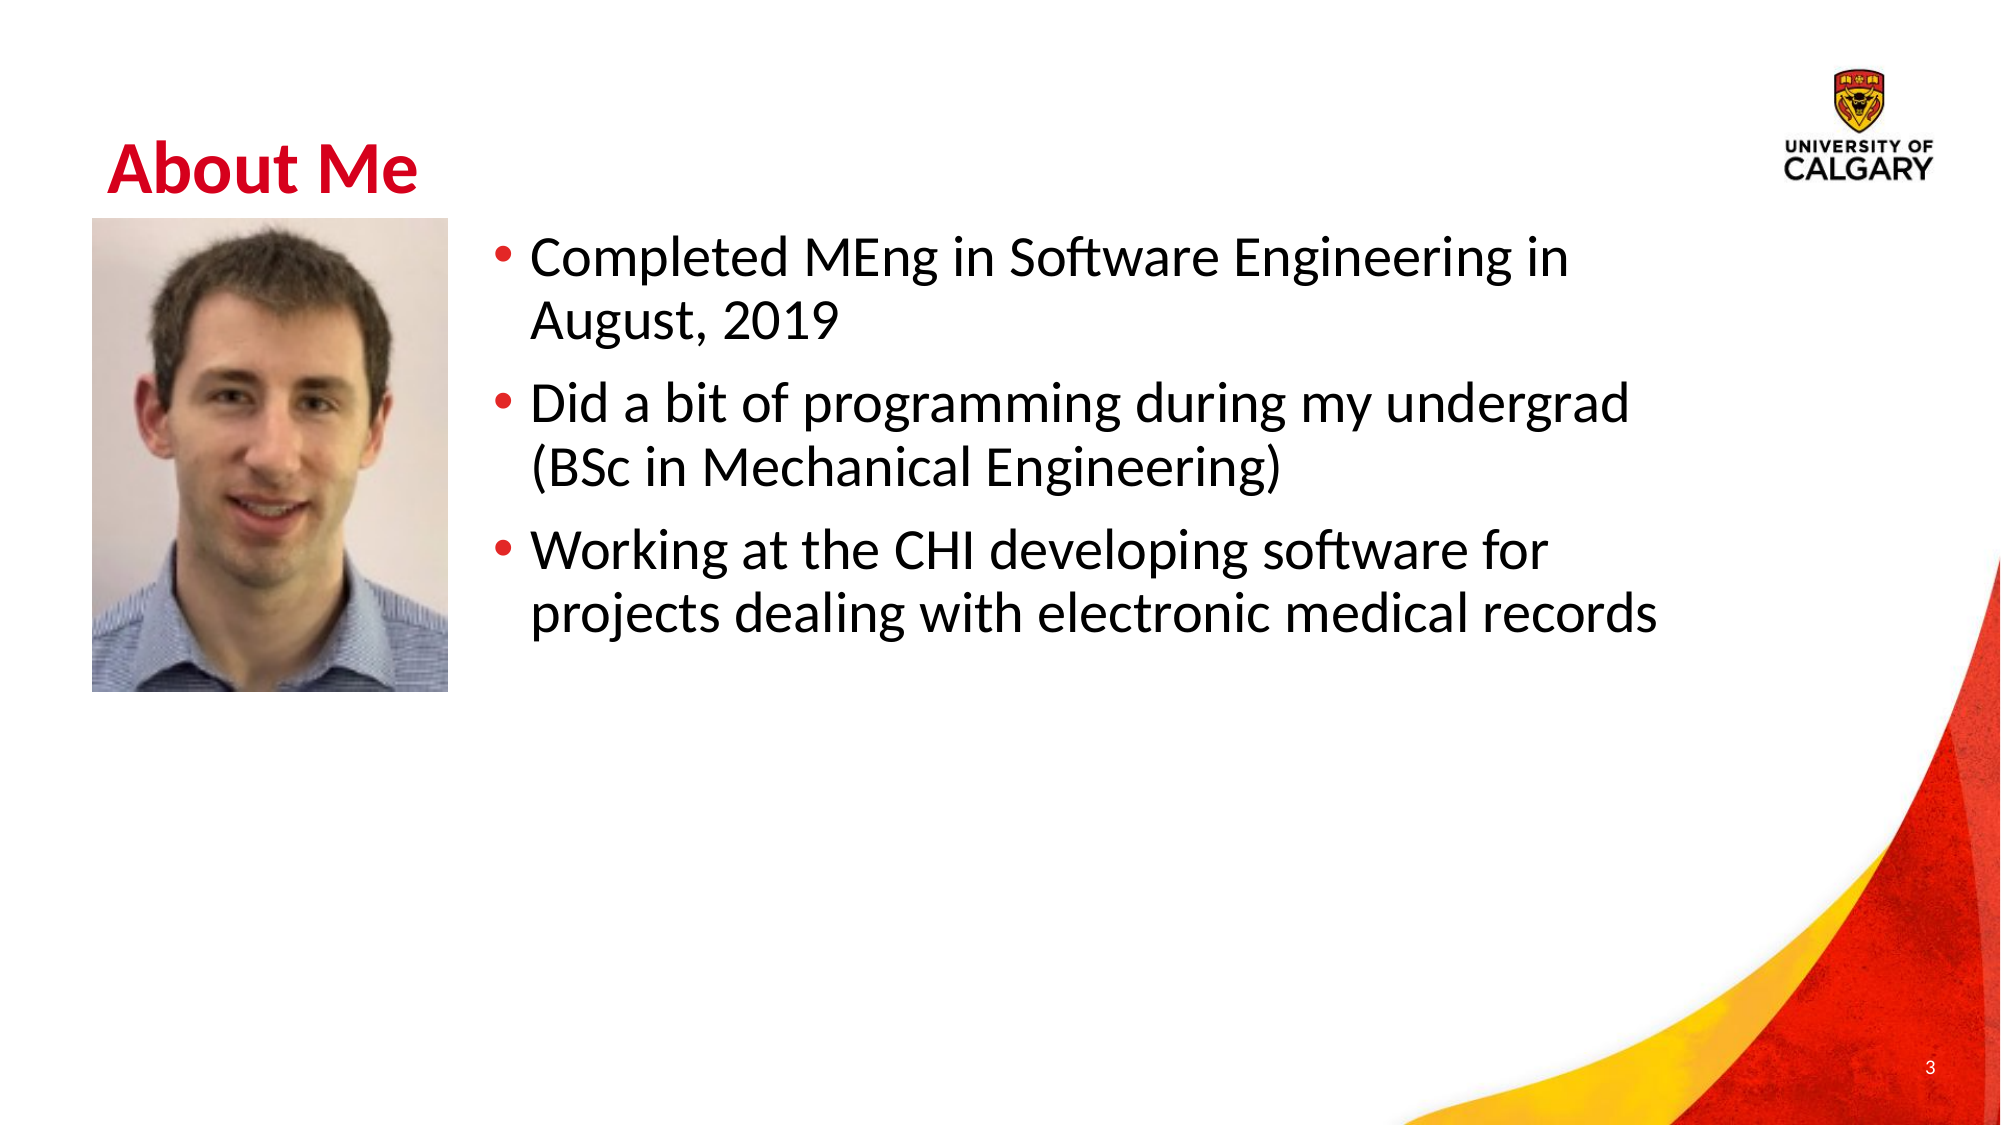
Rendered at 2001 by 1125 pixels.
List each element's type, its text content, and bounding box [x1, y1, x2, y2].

picture [0, 0, 2001, 1125]
slide_number 3 [1500, 1046, 1951, 1107]
title About Me [92, 76, 1688, 246]
list Completed MEng in Software Engineering in August, 2019 Did a bit of programming during my undergrad (BSc in Mechanical Engineering) Working at the CHI developing software for projects dealing with electronic medical records [478, 218, 1712, 894]
